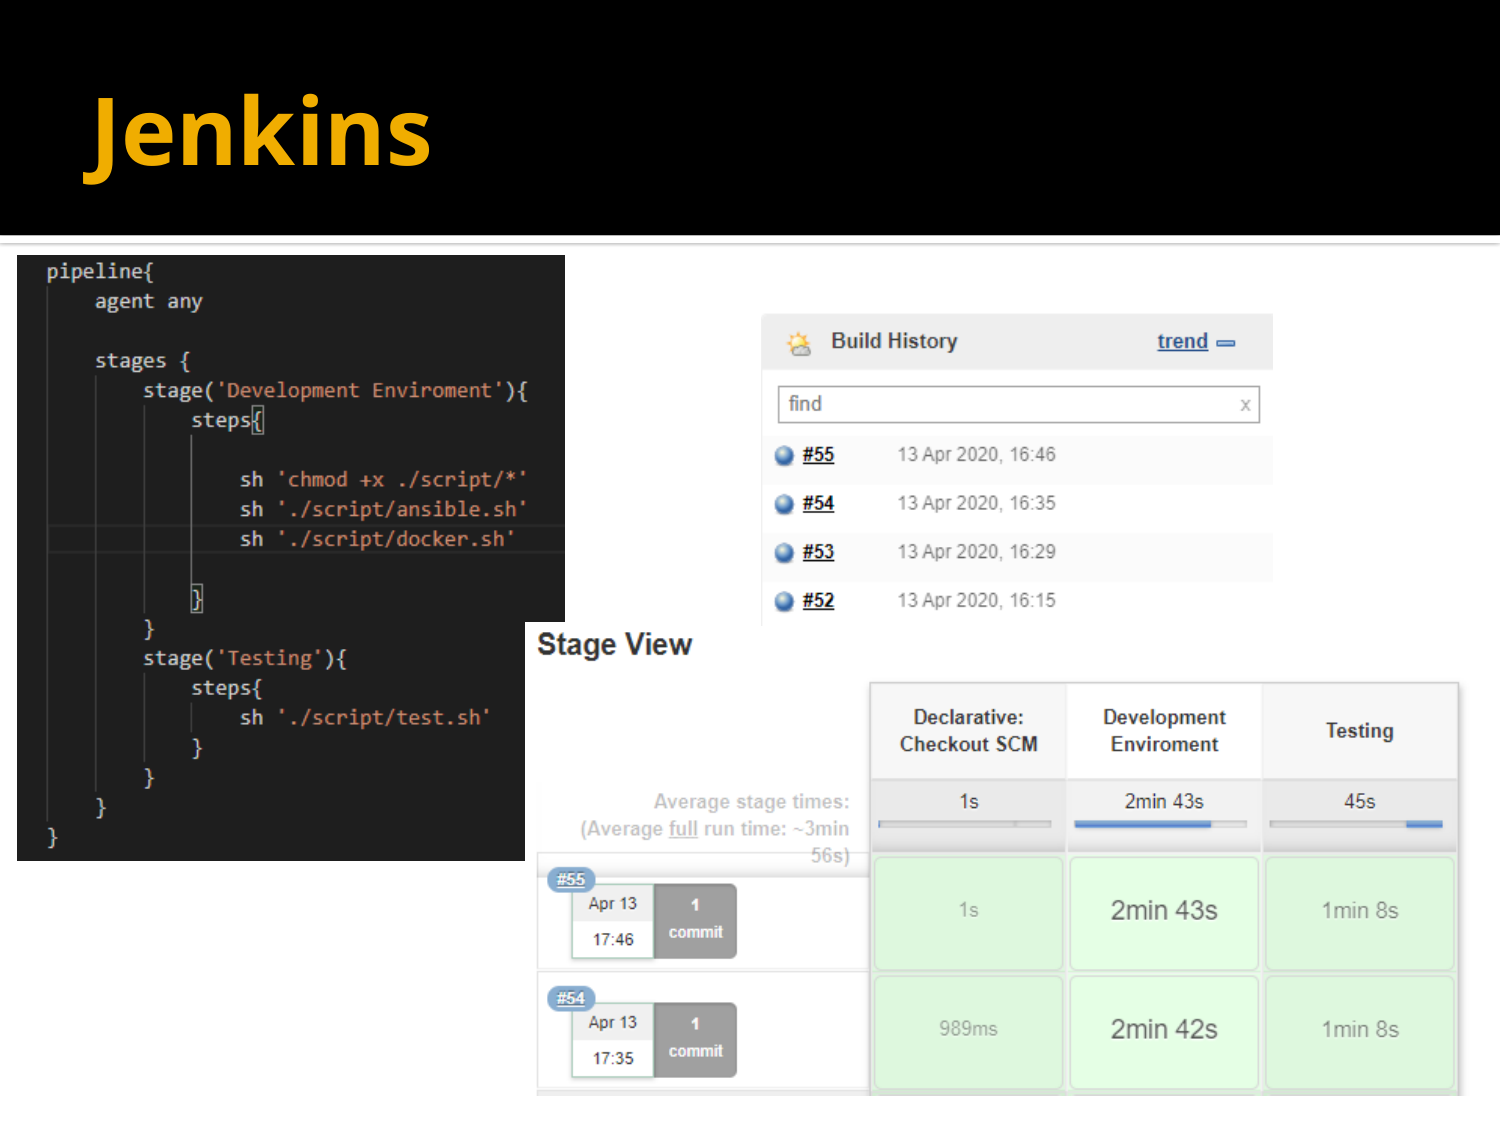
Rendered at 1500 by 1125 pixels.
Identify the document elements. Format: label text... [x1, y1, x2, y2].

picture [525, 306, 1473, 1096]
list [17, 255, 565, 861]
title Jenkins [75, 25, 1425, 231]
